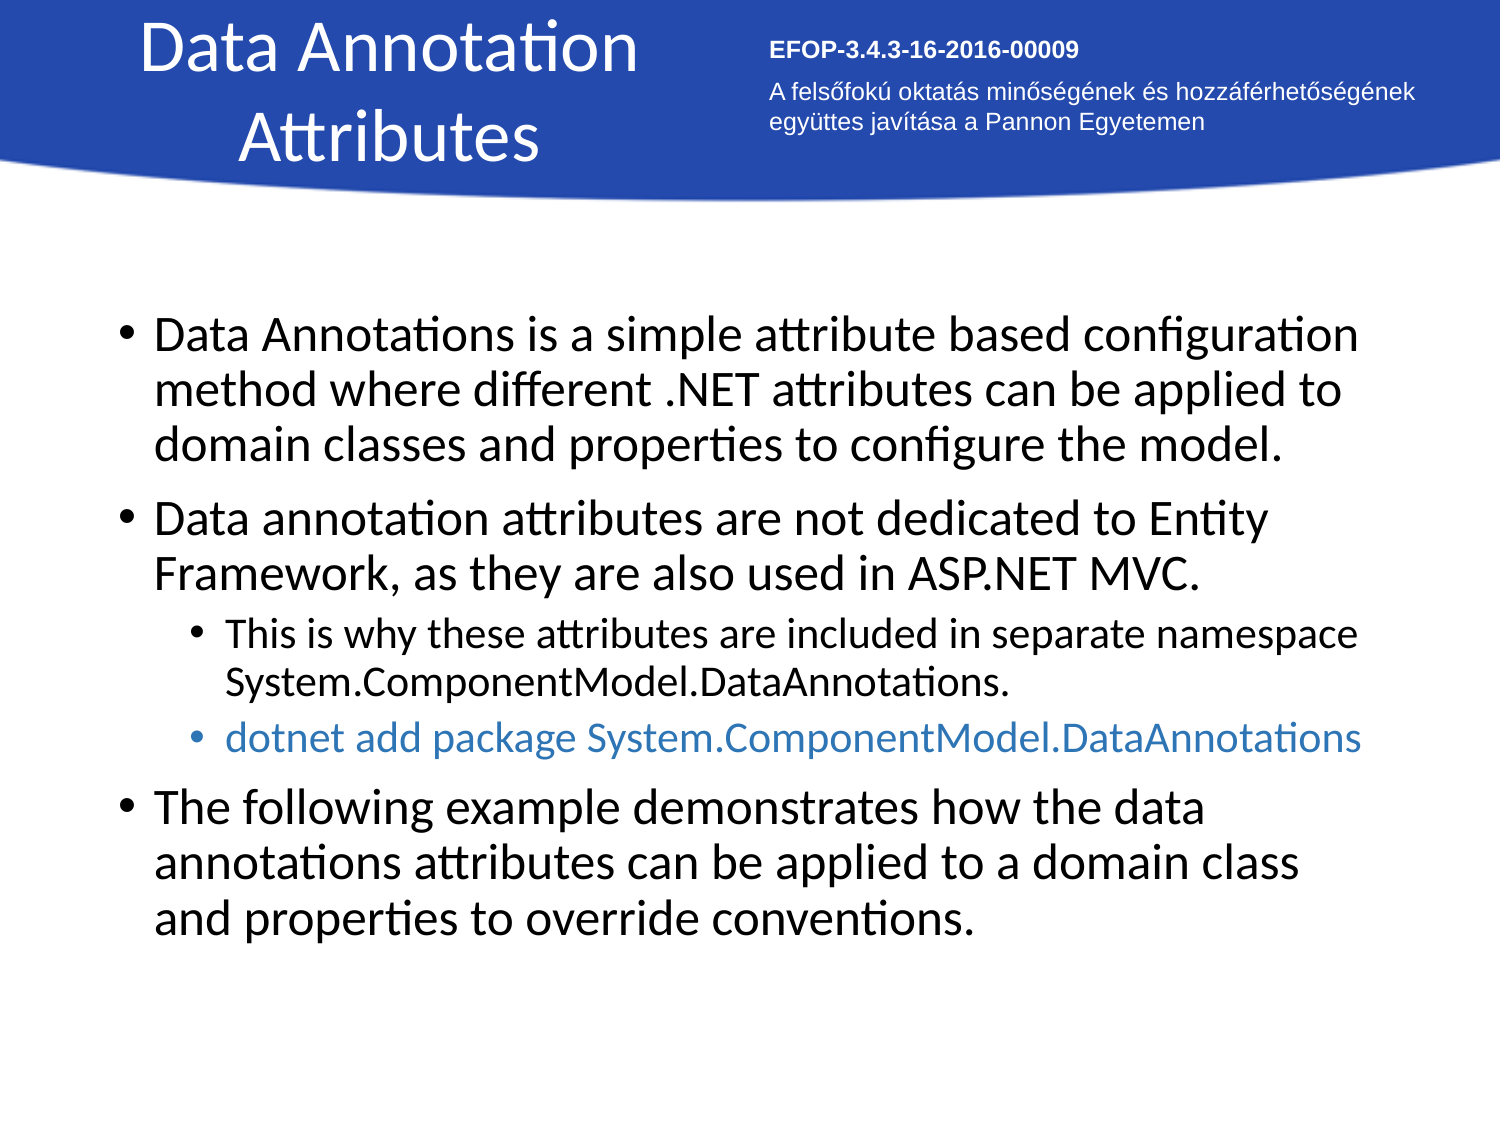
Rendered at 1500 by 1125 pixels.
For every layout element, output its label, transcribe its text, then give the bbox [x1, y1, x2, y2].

text_box EFOP-3.4.3-16-2016-00009 A felsőfokú oktatás minőségének és hozzáférhetőségének együttes javítása a Pannon Egyetemen [754, 25, 1465, 143]
list Data Annotations is a simple attribute based configuration method where different .NET attributes can be applied to domain classes and properties to configure the model. Data annotation attributes are not dedicated to Entity Framework, as they are also used in ASP.NET MVC. This is why these attributes are included in separate namespace System.ComponentModel.DataAnnotations. dotnet add package System.ComponentModel.DataAnnotations The following example demonstrates how the data annotations attributes can be applied to a domain class and properties to override conventions. [103, 299, 1397, 1050]
text_box Data Annotation Attributes [41, 0, 739, 173]
picture [0, 0, 1500, 1125]
